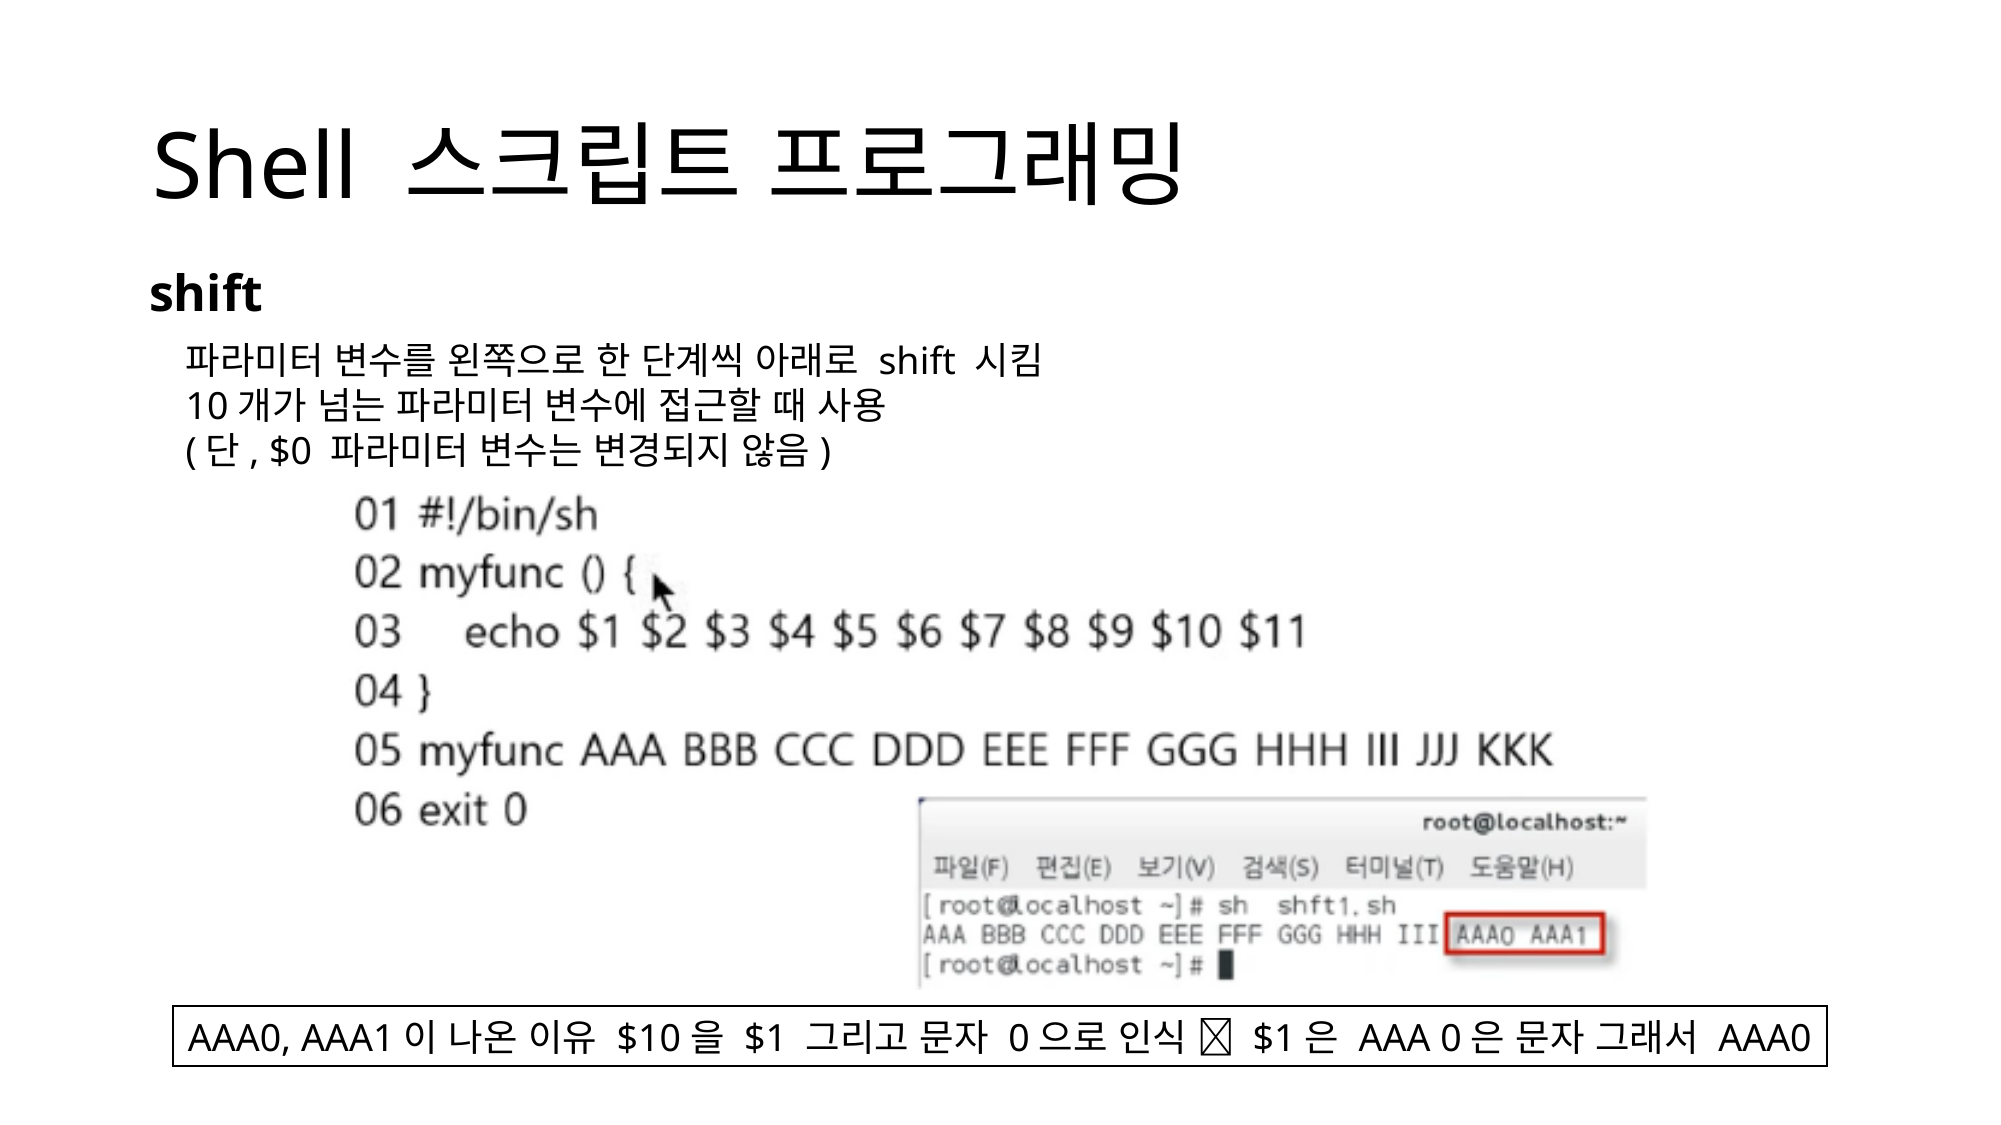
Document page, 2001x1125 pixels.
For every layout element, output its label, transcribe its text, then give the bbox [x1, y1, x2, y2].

text_box shift [134, 253, 278, 329]
title Shell 스크립트 프로그래밍 [137, 59, 1863, 278]
text_box 파라미터 변수를 왼쪽으로 한 단계씩 아래로 shift 시킴 10개가 넘는 파라미터 변수에 접근할 때 사용 (단, $0 파라미터 변수는 변경되지 않음) [170, 329, 1059, 480]
text_box AAA0, AAA1이 나온 이유 $10을 $1 그리고 문자 0으로 인식  $1은 AAA 0은 문자 그래서 AAA0 [172, 1005, 1828, 1067]
picture [347, 487, 1653, 990]
